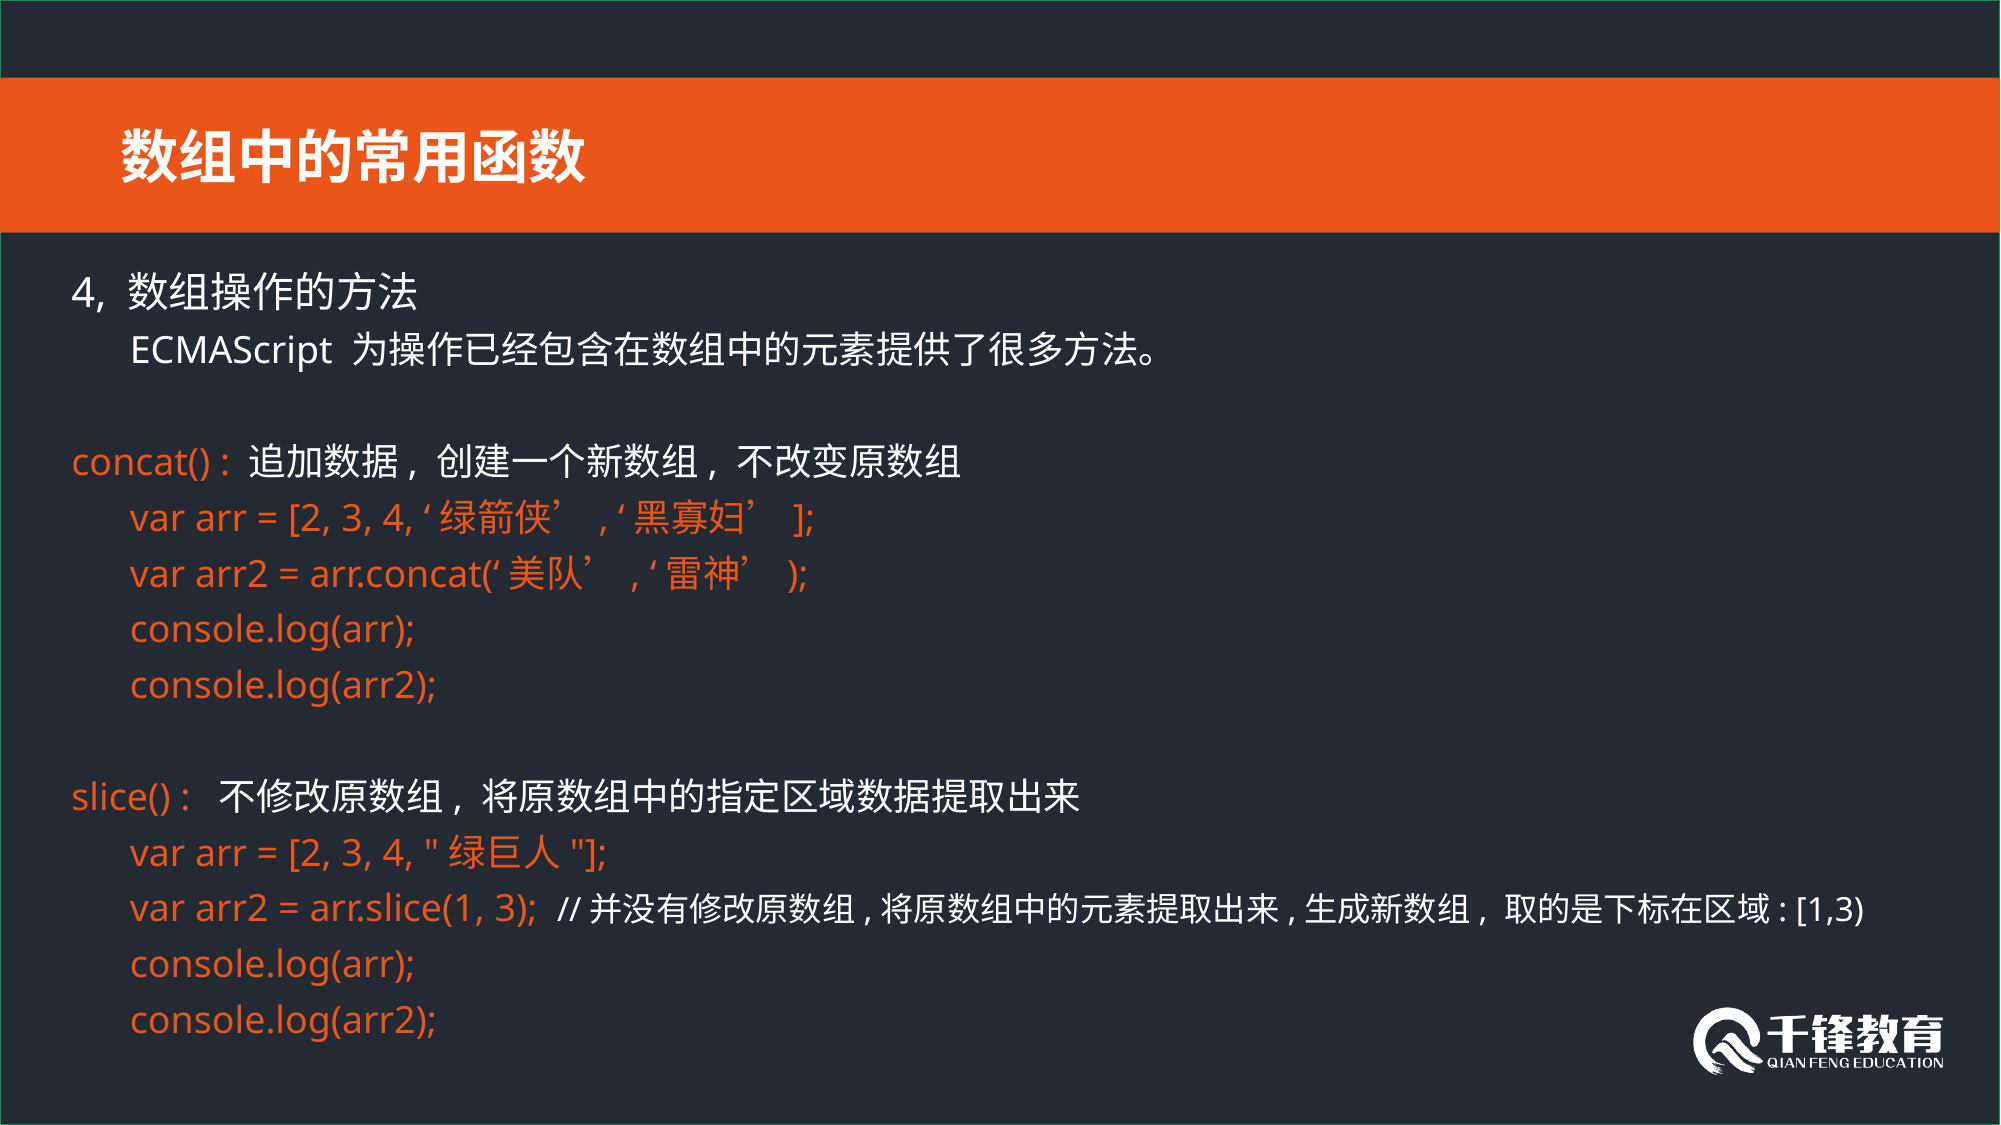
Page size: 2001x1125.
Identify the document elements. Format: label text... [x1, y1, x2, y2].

text_box 4, 数组操作的方法 ECMAScript 为操作已经包含在数组中的元素提供了很多方法。 concat() : 追加数据, 创建一个新数组, 不改变原数组 var arr = [2, 3, 4, ‘绿箭侠’, ‘黑寡妇’]; var arr2 = arr.concat(‘美队’, ‘雷神’); console.log(arr); console.log(arr2); slice() : 不修改原数组, 将原数组中的指定区域数据提取出来 var arr = [2, 3, 4, "绿巨人"]; var arr2 = arr.slice(1, 3); //并没有修改原数组,将原数组中的元素提取出来,生成新数组, 取的是下标在区域: [1,3) console.log(arr); console.log(arr2); [56, 257, 1948, 1049]
picture [1691, 1002, 1948, 1080]
text_box [0, 0, 2000, 77]
text_box 数组中的常用函数 [106, 112, 1692, 198]
text_box [0, 234, 2000, 1125]
text_box [0, 77, 2000, 234]
